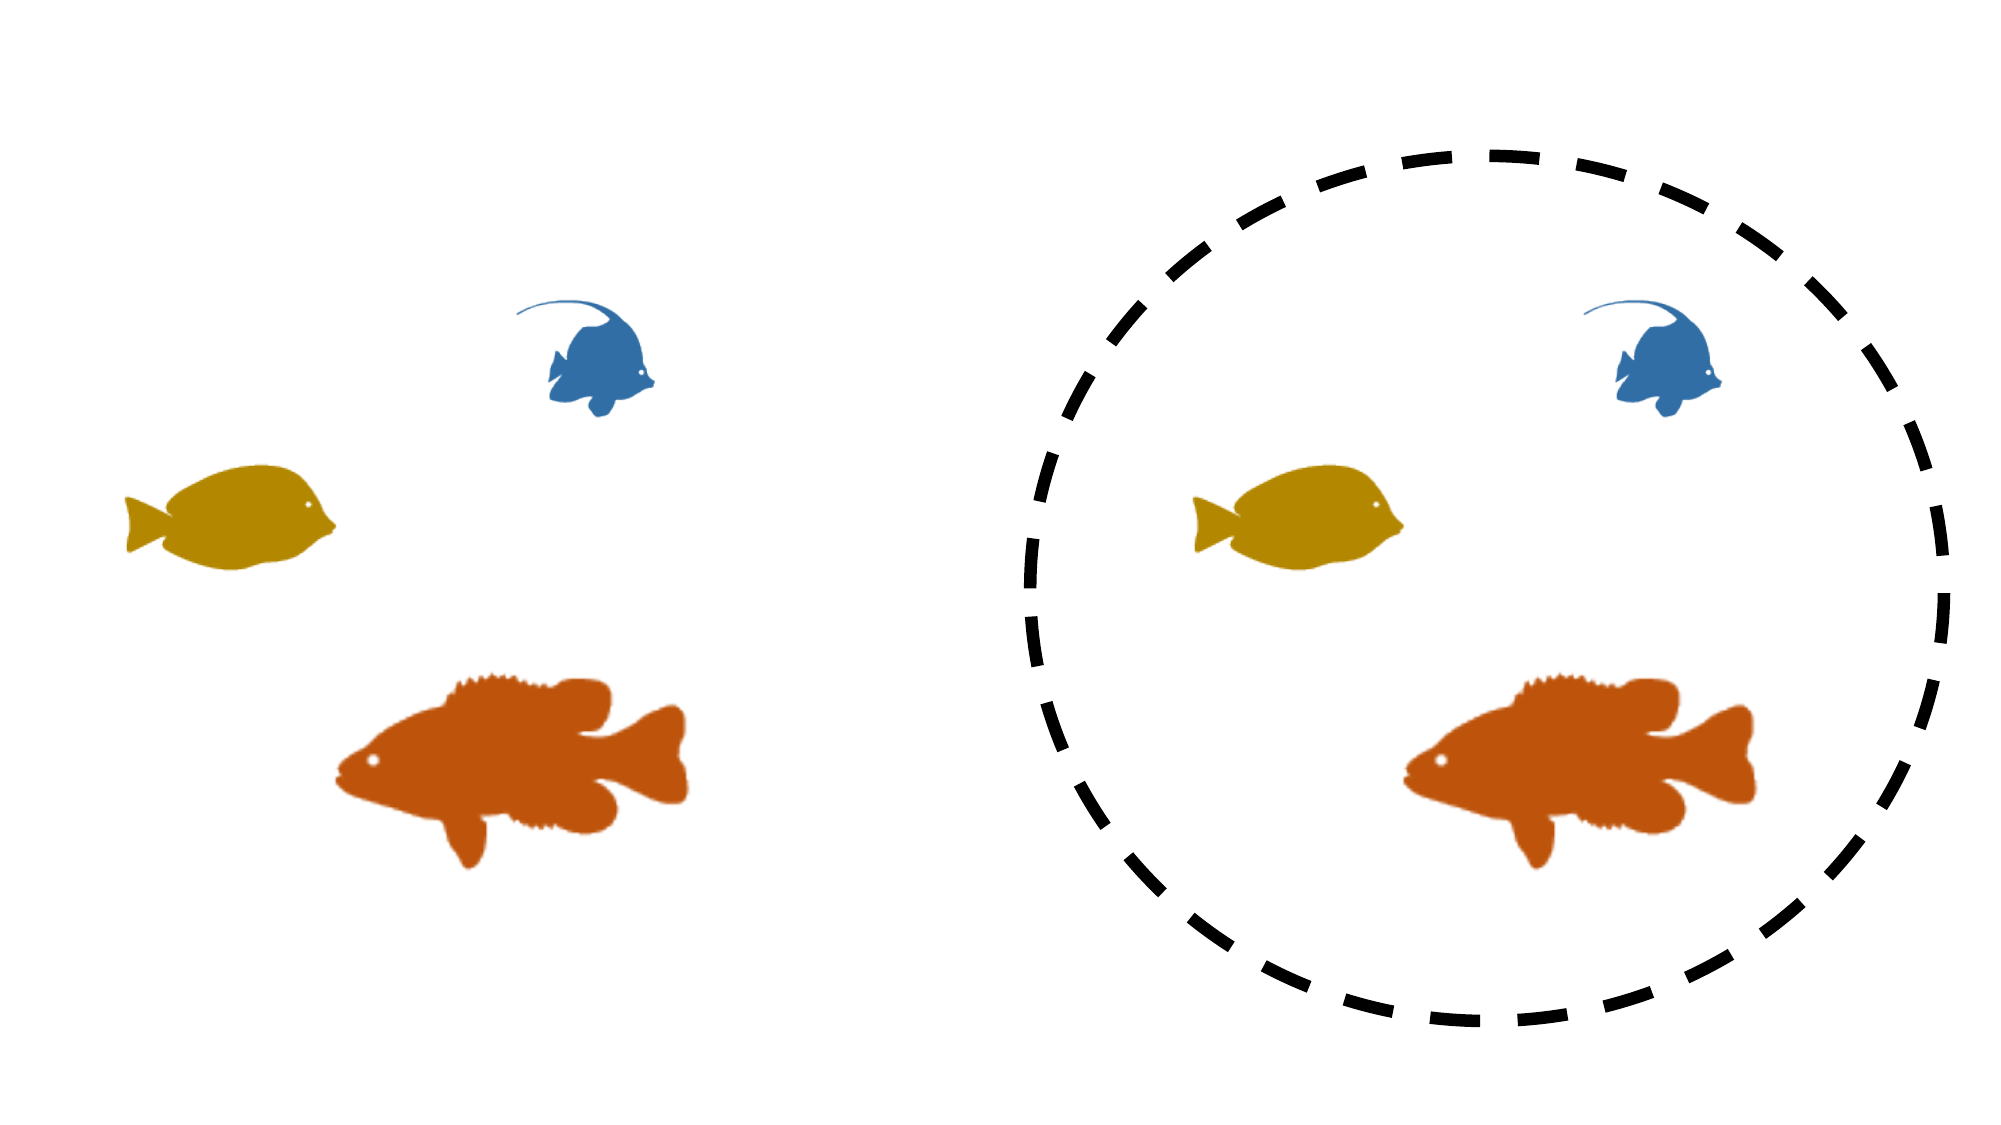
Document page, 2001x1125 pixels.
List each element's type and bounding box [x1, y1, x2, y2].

picture [1556, 292, 1723, 441]
picture [1187, 417, 1450, 587]
picture [1369, 630, 1770, 883]
picture [119, 417, 382, 587]
picture [488, 292, 656, 441]
text_box [1029, 154, 1946, 1023]
picture [301, 630, 703, 883]
